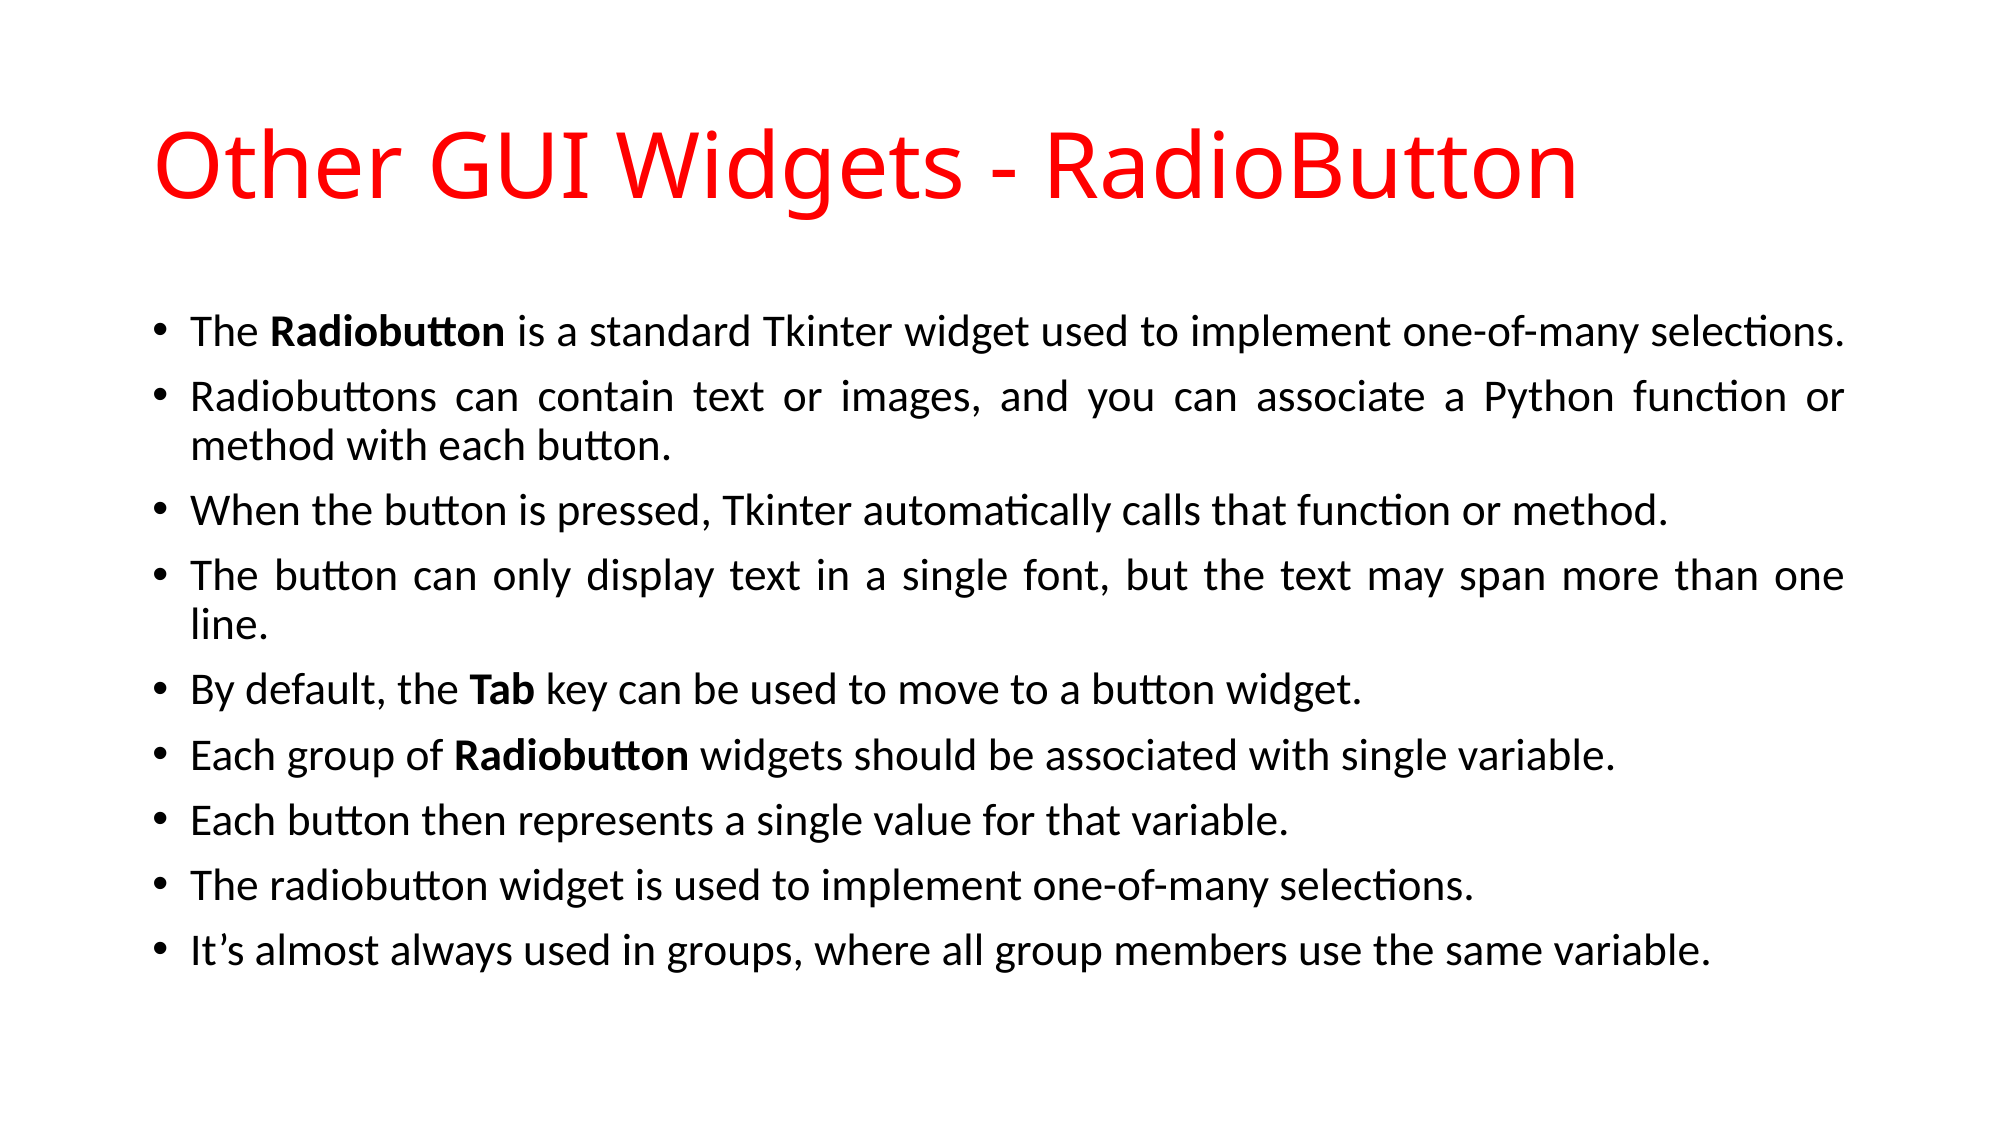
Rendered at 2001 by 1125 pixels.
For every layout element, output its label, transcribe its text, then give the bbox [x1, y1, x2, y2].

title Other GUI Widgets - RadioButton [137, 59, 1863, 278]
list The Radiobutton is a standard Tkinter widget used to implement one-of-many selections. Radiobuttons can contain text or images, and you can associate a Python function or method with each button. When the button is pressed, Tkinter automatically calls that function or method. The button can only display text in a single font, but the text may span more than one line. By default, the Tab key can be used to move to a button widget. Each group of Radiobutton widgets should be associated with single variable. Each button then represents a single value for that variable. The radiobutton widget is used to implement one-of-many selections. It’s almost always used in groups, where all group members use the same variable. [137, 299, 1863, 1014]
